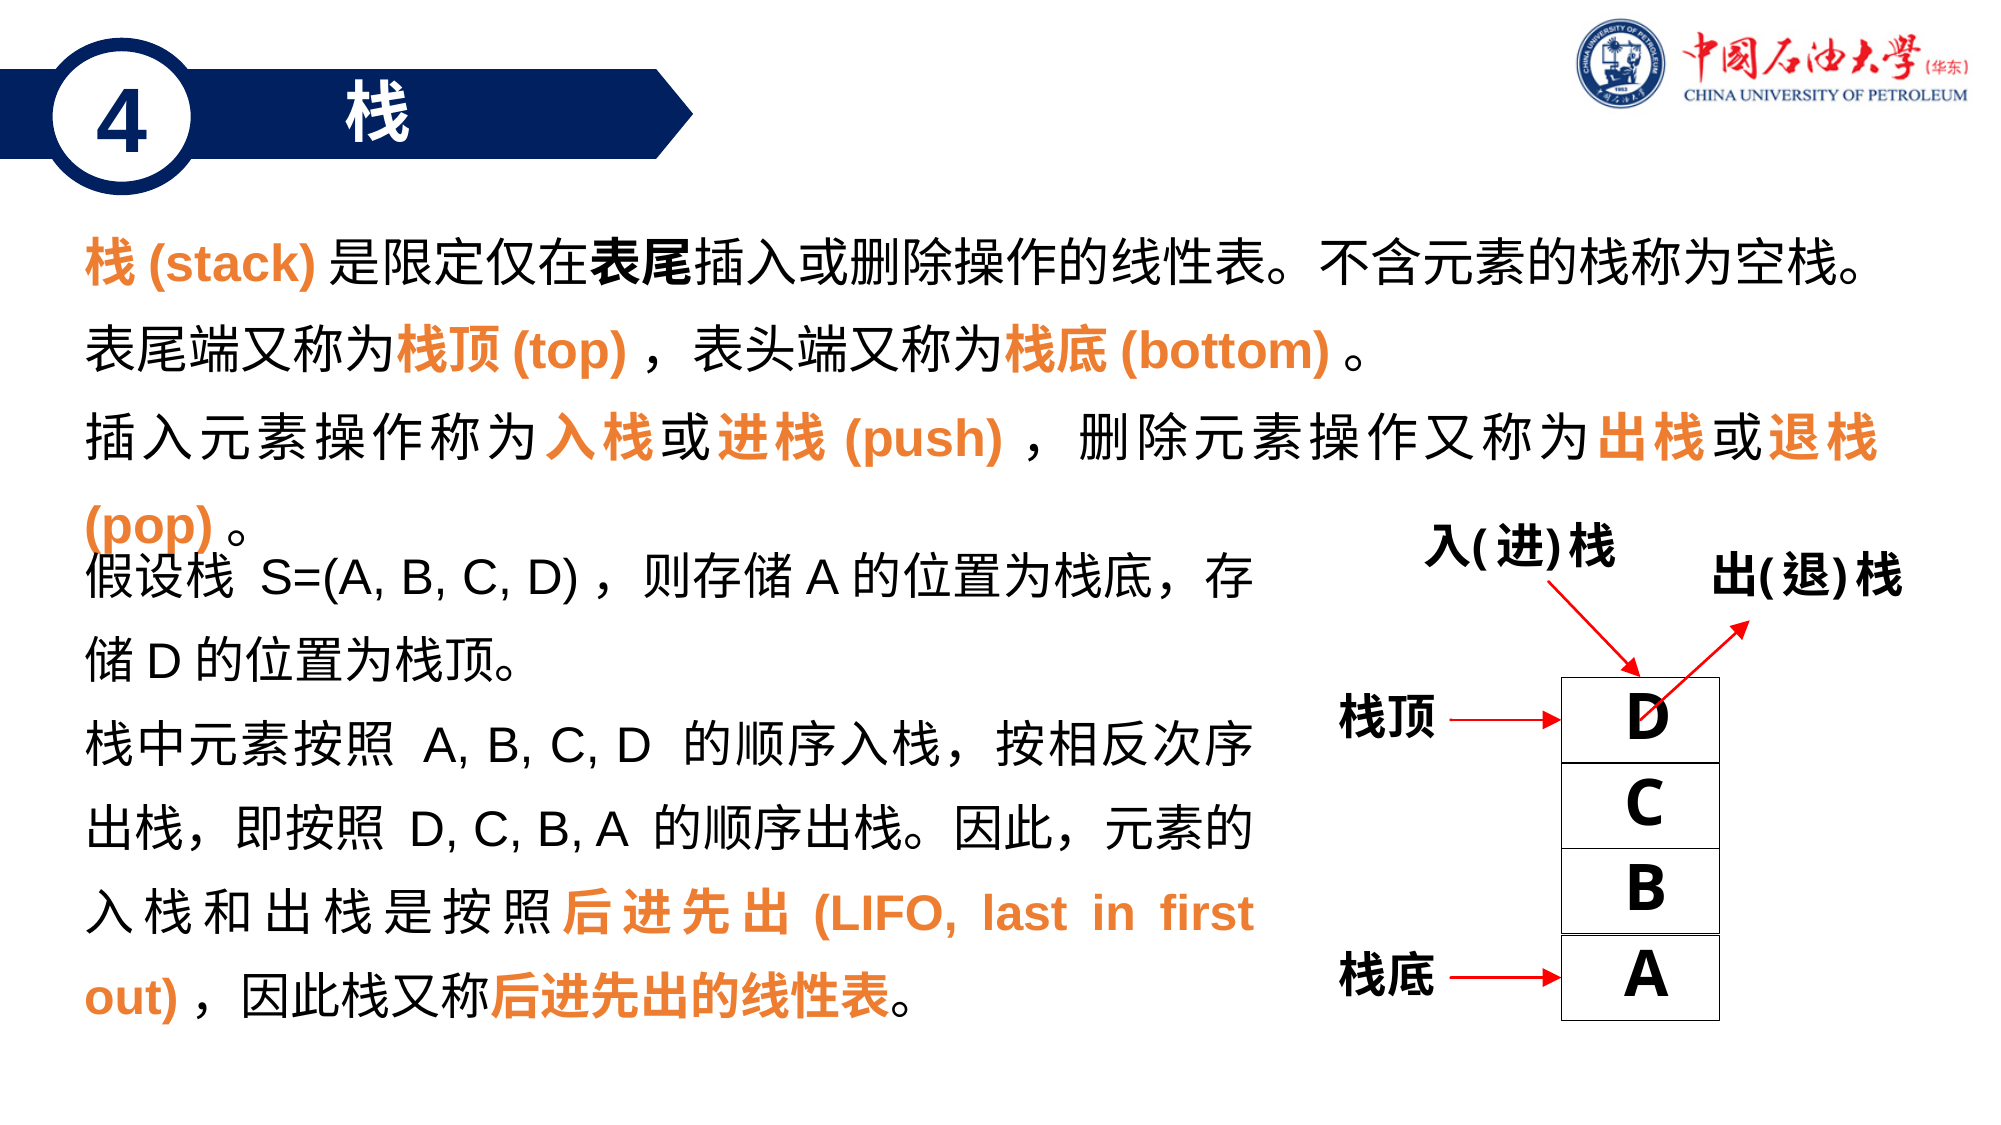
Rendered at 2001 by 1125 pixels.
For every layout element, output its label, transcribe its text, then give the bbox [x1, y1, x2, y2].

text_box 假设栈 S=(A, B, C, D)，则存储A的位置为栈底，存储D的位置为栈顶。 栈中元素按照 A, B, C, D 的顺序入栈，按相反次序出栈，即按照 D, C, B, A 的顺序出栈。因此，元素的入栈和出栈是按照后进先出(LIFO, last in first out)，因此栈又称后进先出的线性表。 [69, 513, 1270, 1032]
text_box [0, 44, 694, 189]
text_box 栈(stack)是限定仅在表尾插入或删除操作的线性表。不含元素的栈称为空栈。表尾端又称为栈顶(top)，表头端又称为栈底(bottom)。 插入元素操作称为入栈或进栈(push)，删除元素操作又称为出栈或退栈(pop)。 [69, 197, 1906, 562]
picture [1311, 505, 1931, 1040]
picture [1554, 3, 2000, 127]
